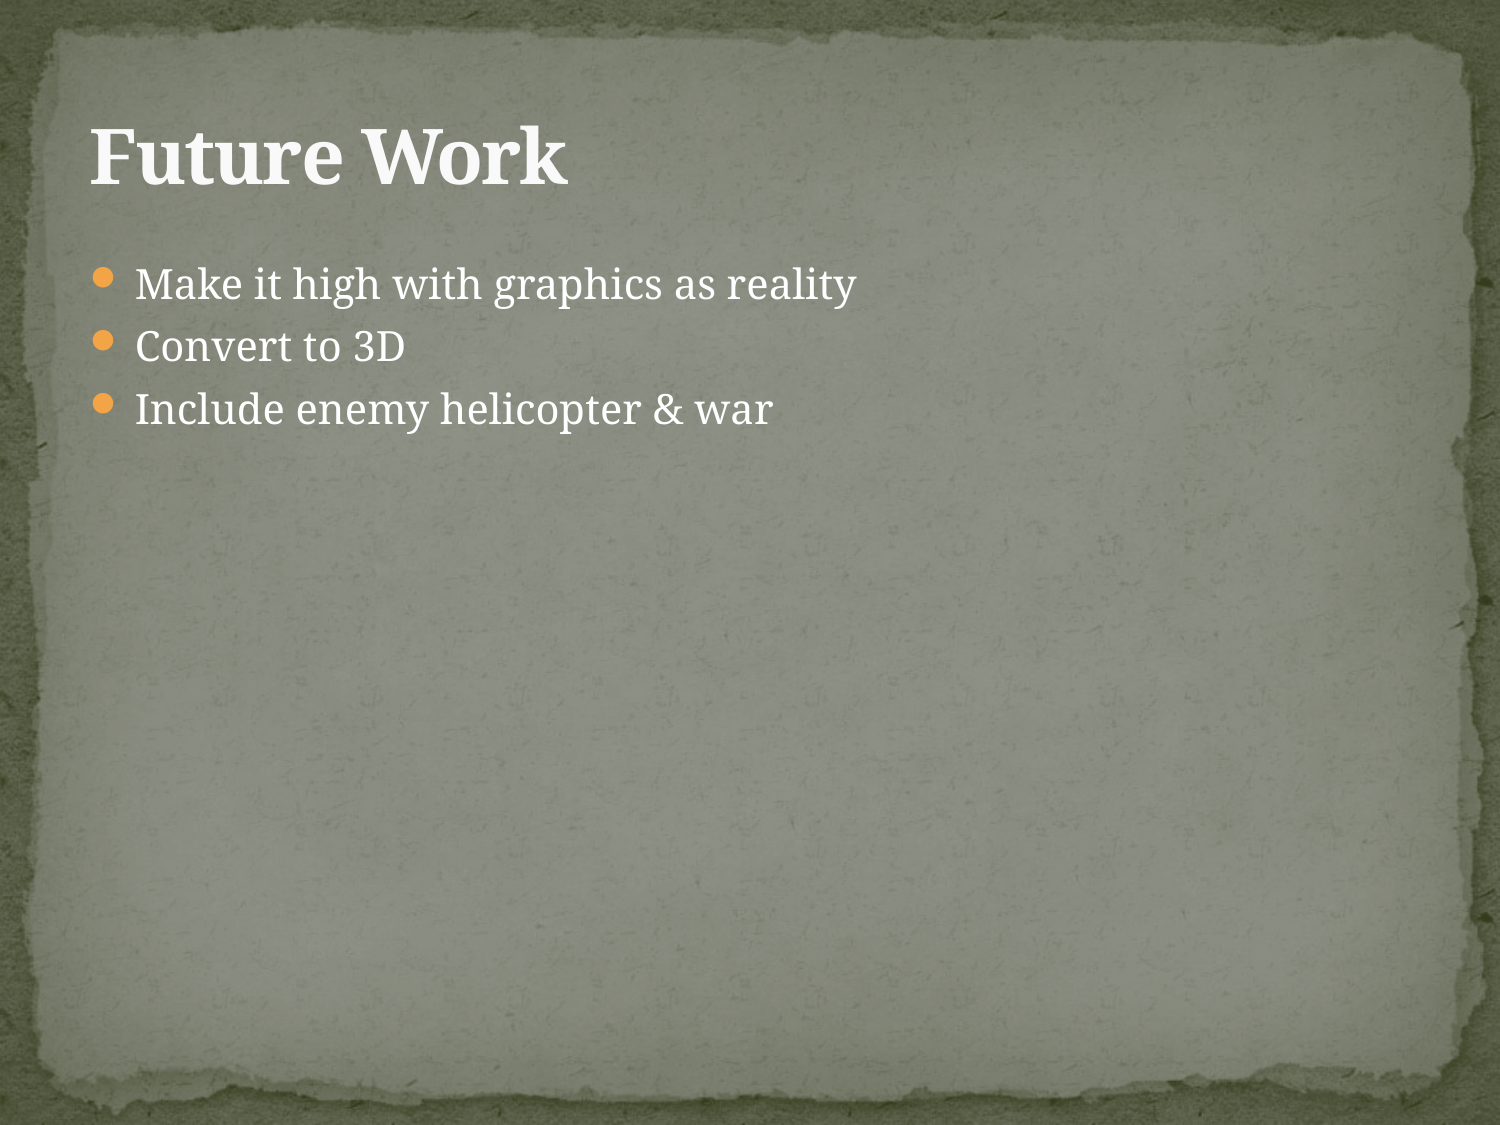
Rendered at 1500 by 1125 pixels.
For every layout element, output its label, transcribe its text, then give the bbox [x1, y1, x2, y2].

title Future Work [74, 99, 1425, 300]
list Make it high with graphics as reality Convert to 3D Include enemy helicopter & war [75, 300, 1425, 1000]
